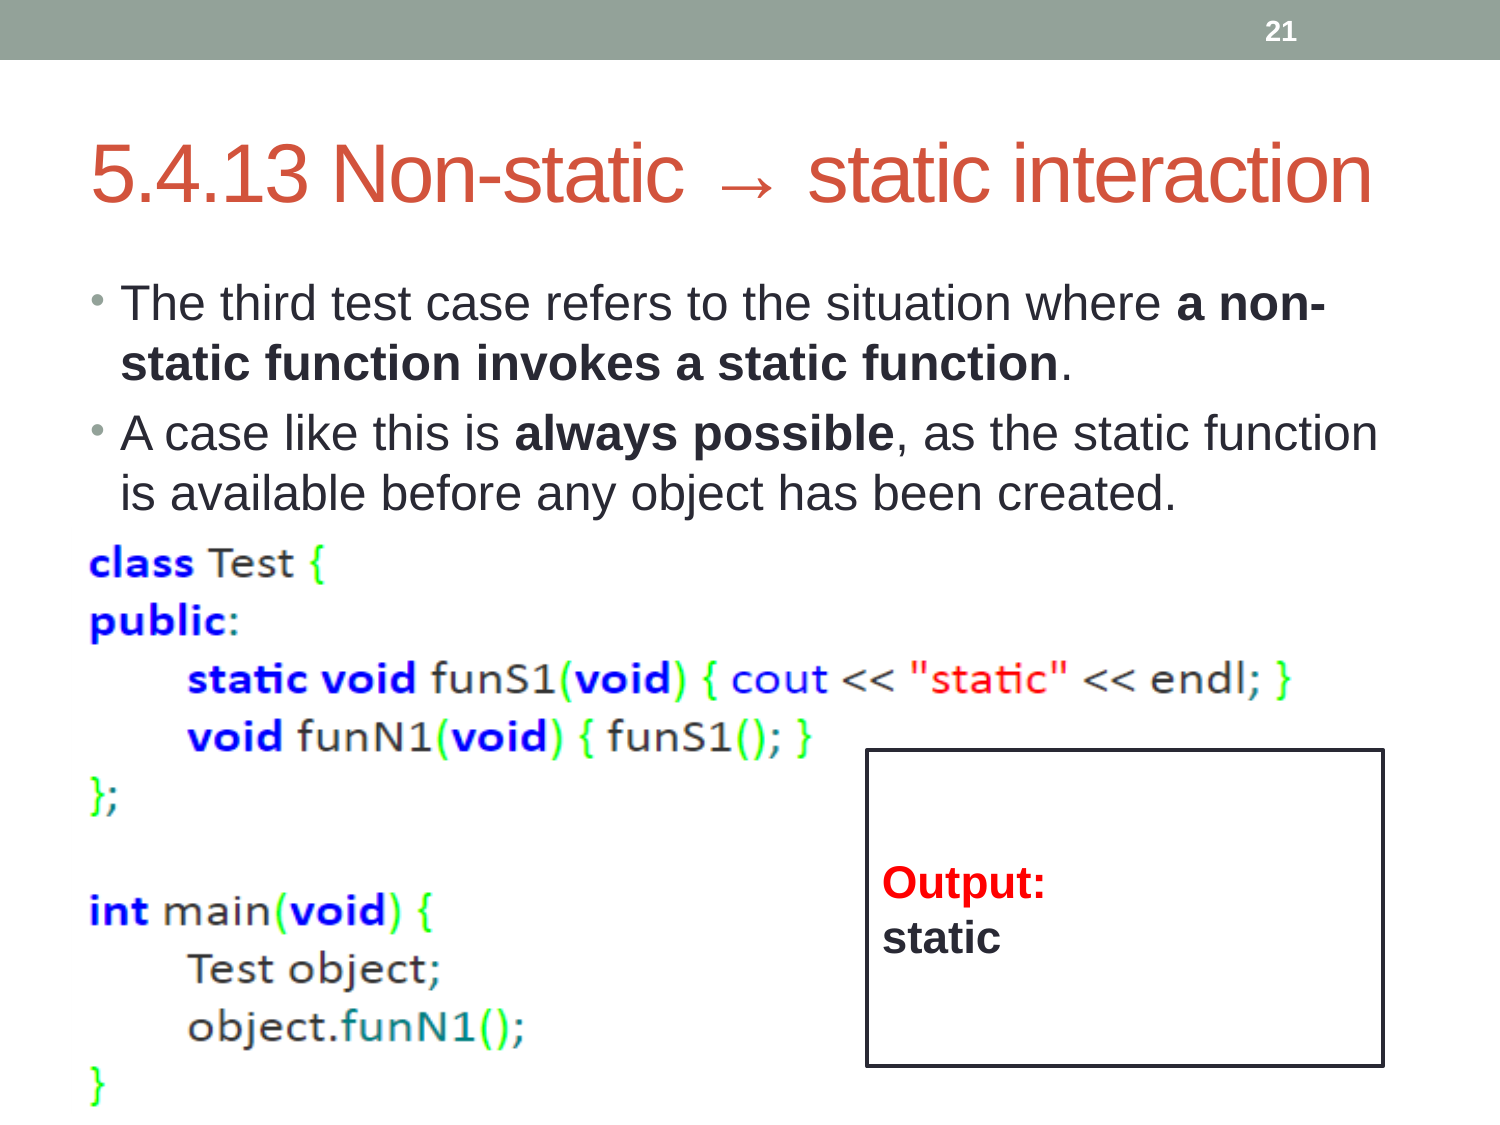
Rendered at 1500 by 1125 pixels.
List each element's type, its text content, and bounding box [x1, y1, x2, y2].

picture [70, 527, 1348, 1114]
title 5.4.13 Non-static → static interaction [75, 87, 1425, 250]
slide_number 21 [1250, 3, 1425, 57]
list The third test case refers to the situation where a non-static function invokes a static function. A case like this is always possible, as the static function is available before any object has been created. [75, 262, 1425, 1063]
text_box Output: static [1355, 748, 1385, 1068]
